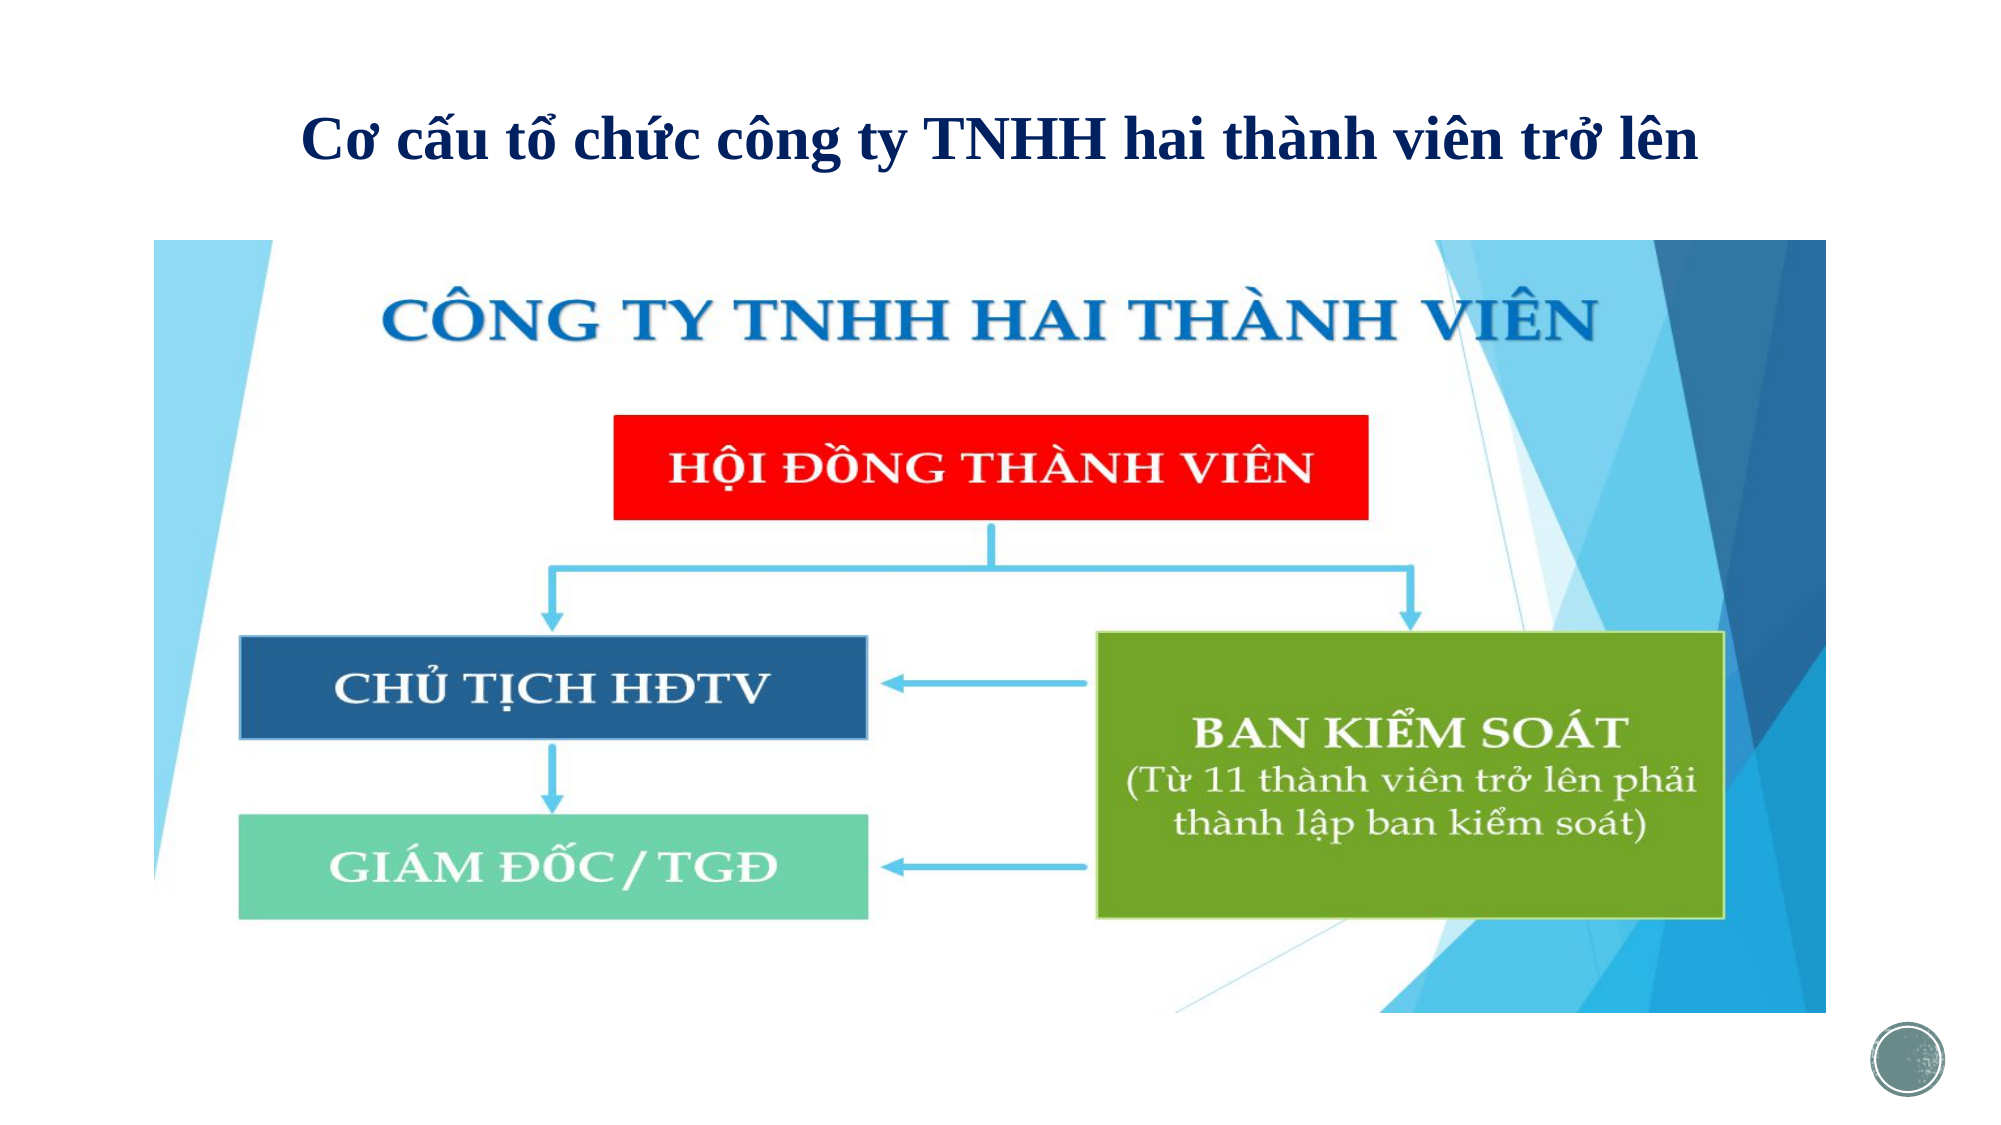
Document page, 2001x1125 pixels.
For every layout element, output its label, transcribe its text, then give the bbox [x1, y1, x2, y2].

title Cơ cấu tổ chức công ty TNHH hai thành viên trở lên [175, 79, 1826, 200]
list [156, 242, 1825, 1011]
